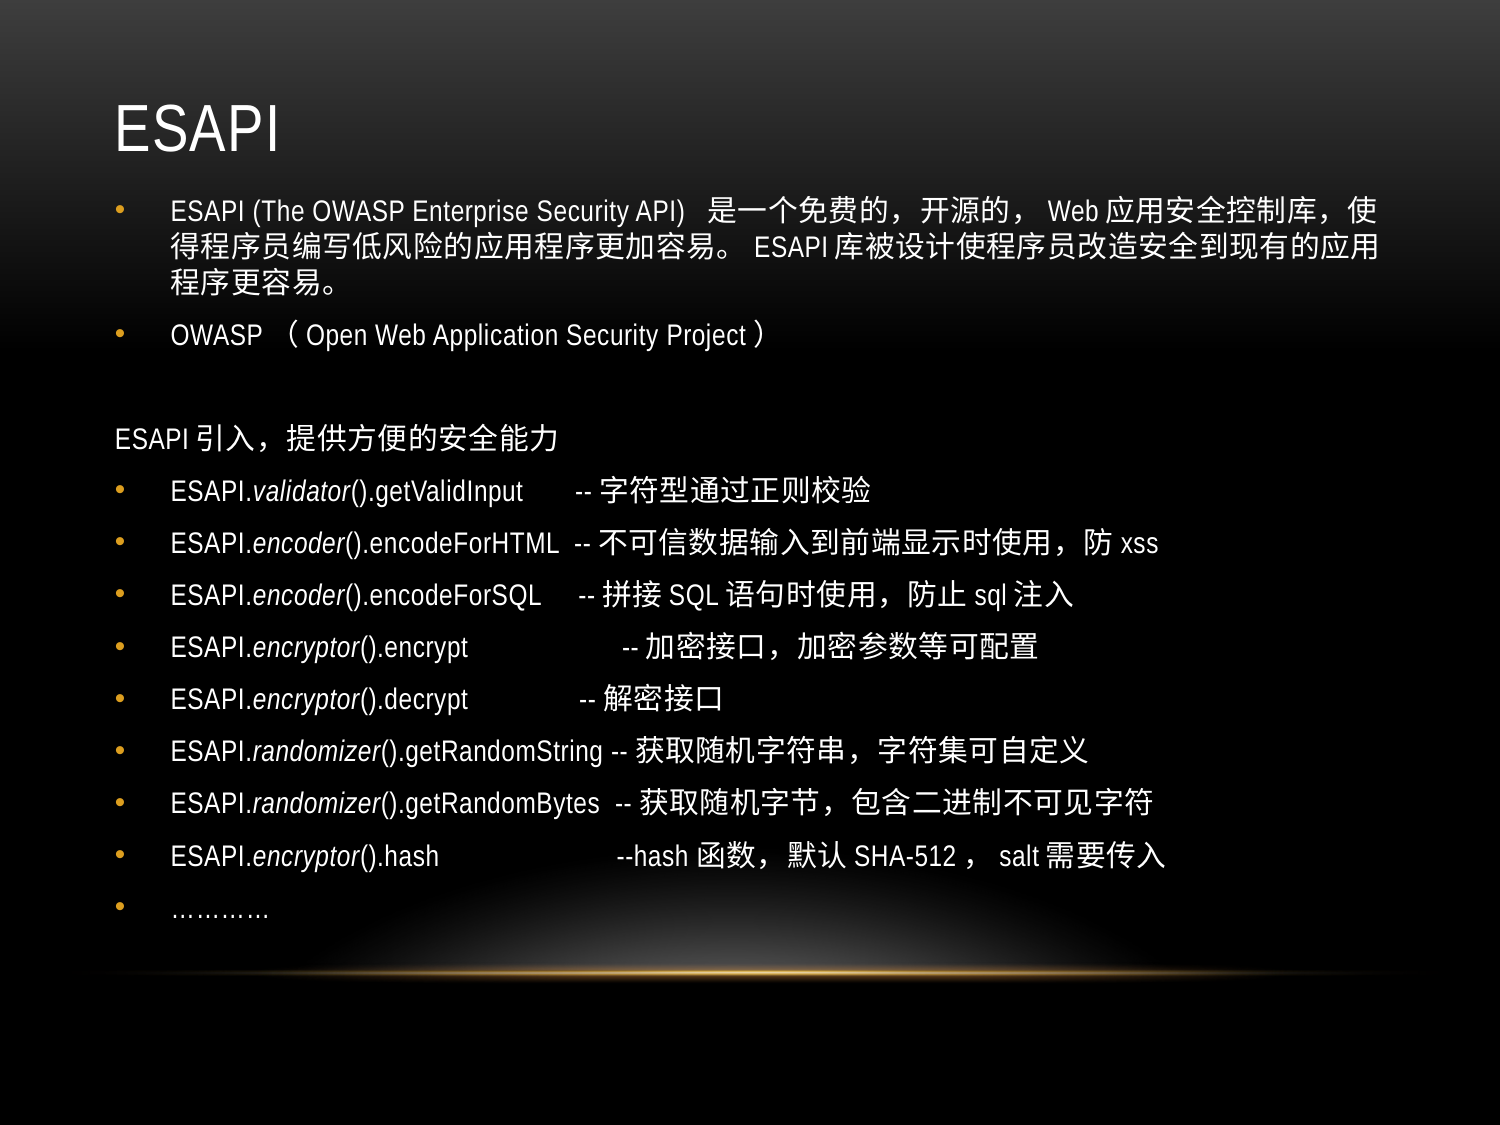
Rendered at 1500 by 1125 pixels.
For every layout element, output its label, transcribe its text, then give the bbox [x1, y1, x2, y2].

title ESAPI [99, 45, 1400, 173]
picture [0, 0, 1500, 1125]
list ESAPI (The OWASP Enterprise Security API) 是一个免费的，开源的，Web应用安全控制库，使得程序员编写低风险的应用程序更加容易。ESAPI库被设计使程序员改造安全到现有的应用程序更容易。 OWASP（Open Web Application Security Project） ESAPI引入，提供方便的安全能力 ESAPI.validator().getValidInput --字符型通过正则校验 ESAPI.encoder().encodeForHTML --不可信数据输入到前端显示时使用，防xss ESAPI.encoder().encodeForSQL --拼接SQL语句时使用，防止sql注入 ESAPI.encryptor().encrypt --加密接口，加密参数等可配置 ESAPI.encryptor().decrypt --解密接口 ESAPI.randomizer().getRandomString --获取随机字符串，字符集可自定义 ESAPI.randomizer().getRandomBytes --获取随机字节，包含二进制不可见字符 ESAPI.encryptor().hash --hash函数，默认SHA-512，salt需要传入 ………… [99, 184, 1400, 938]
